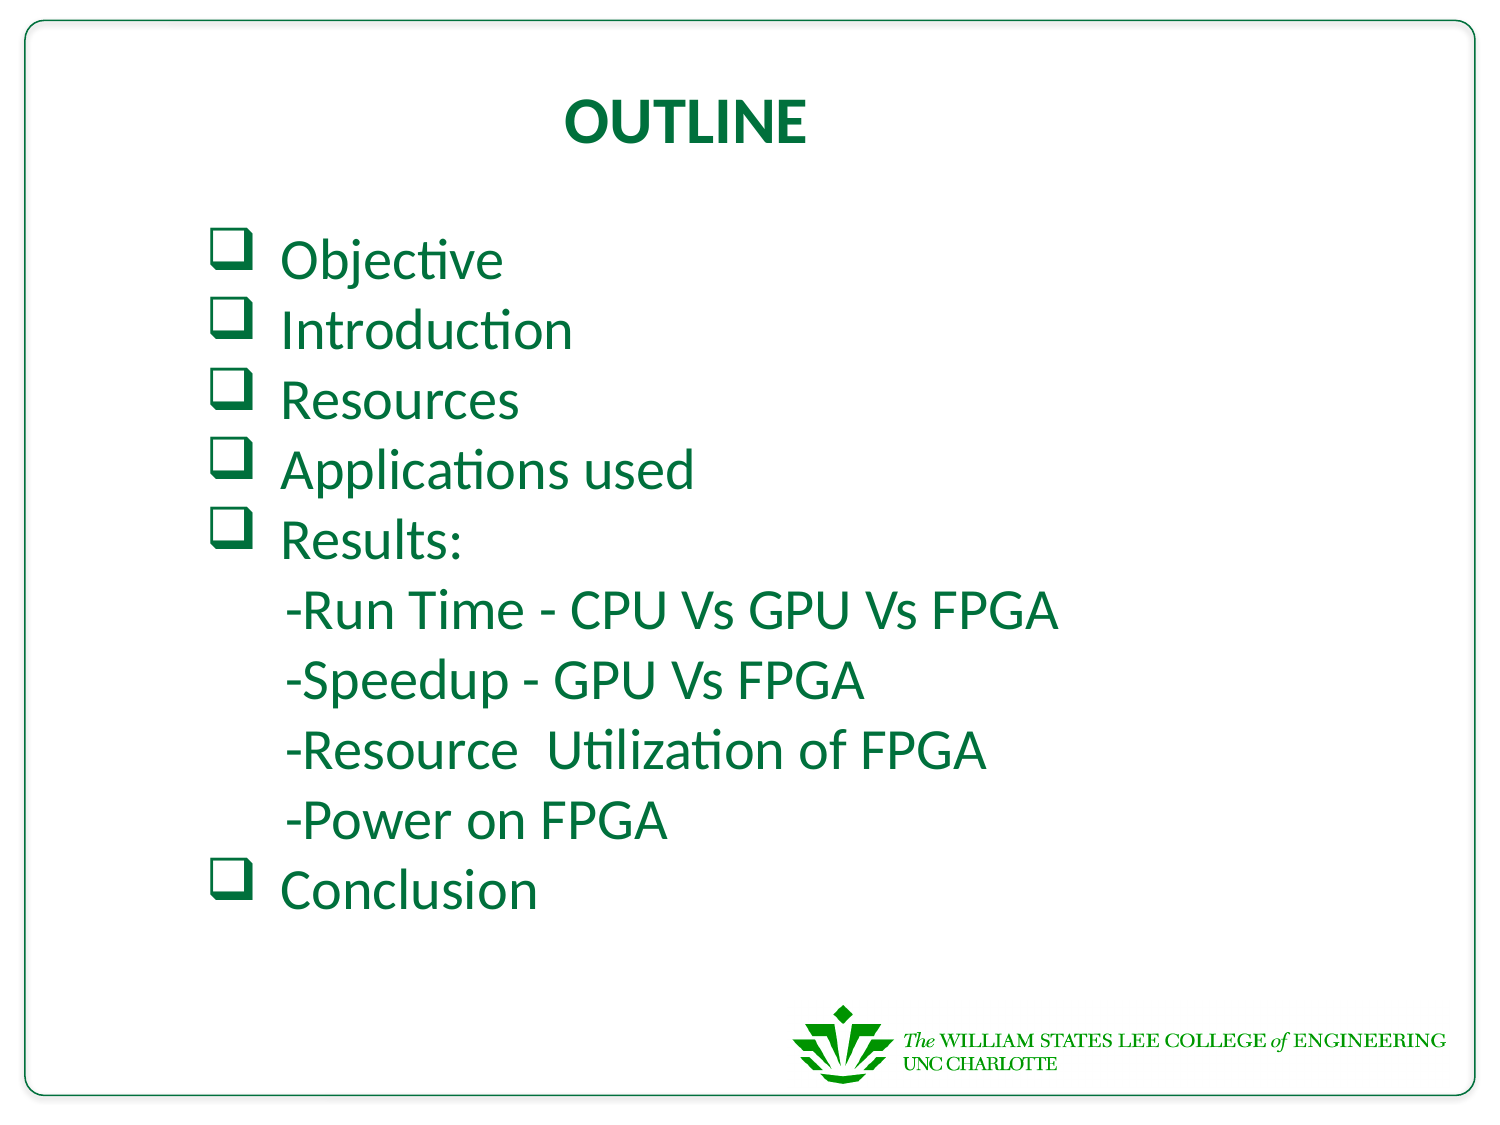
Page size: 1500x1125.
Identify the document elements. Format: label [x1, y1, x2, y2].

picture [787, 999, 1451, 1088]
text_box [24, 19, 1476, 1097]
